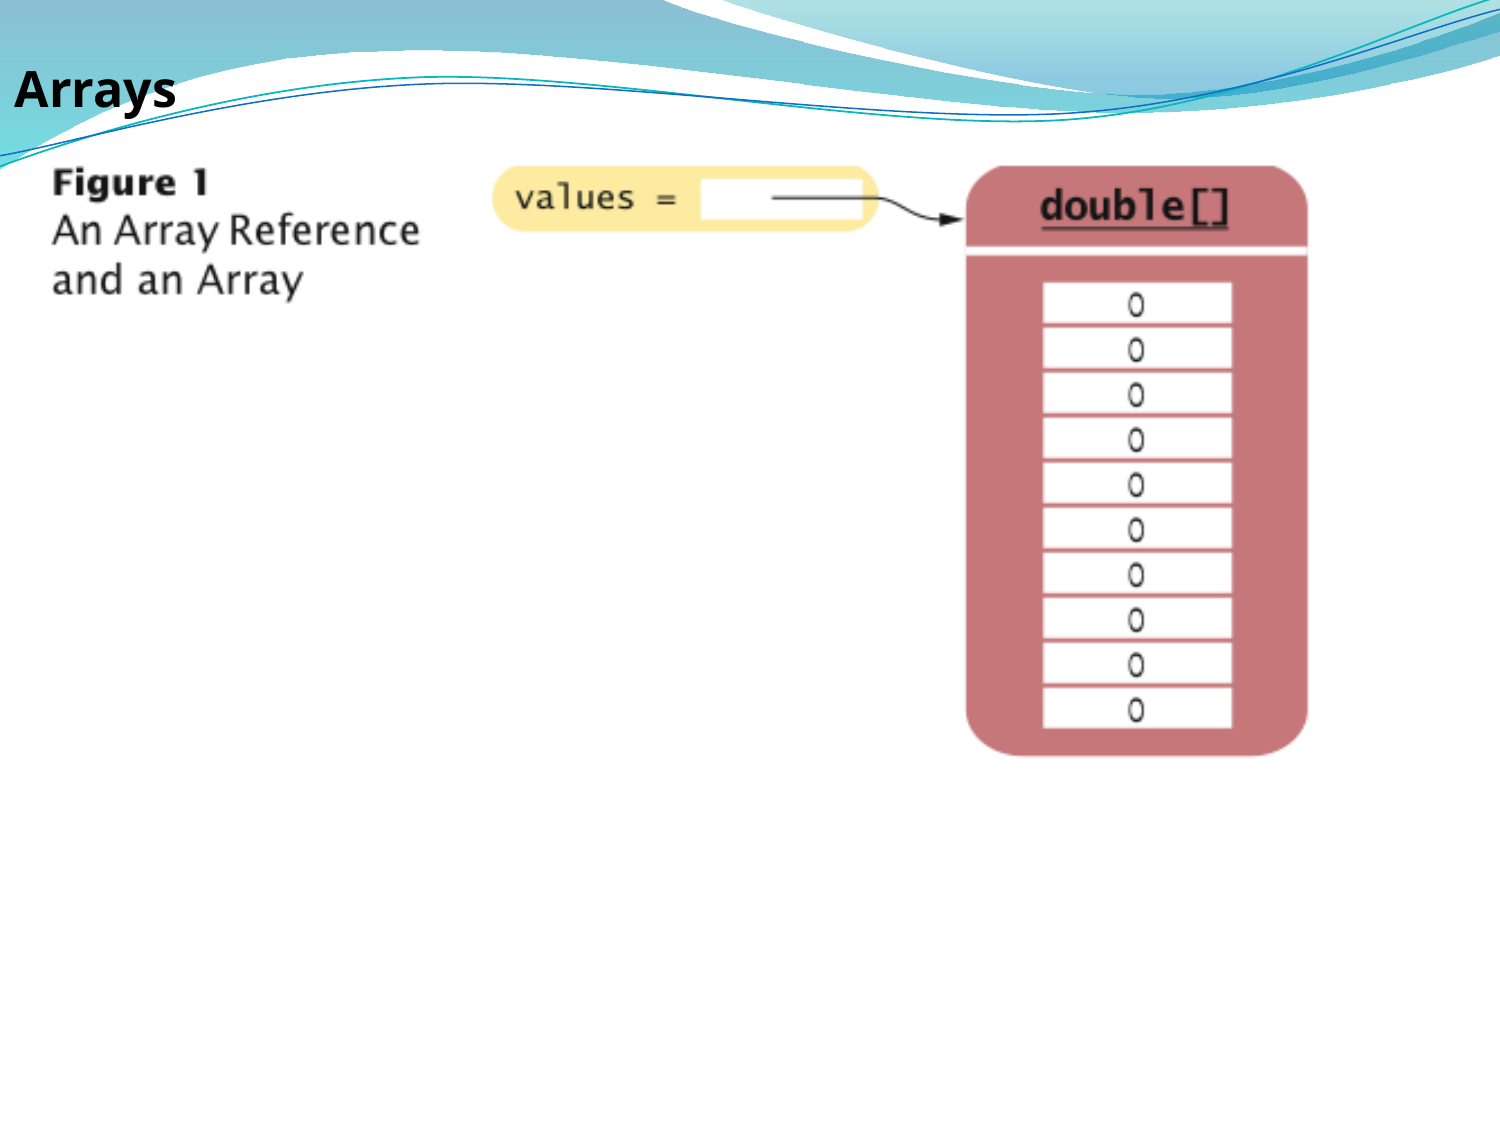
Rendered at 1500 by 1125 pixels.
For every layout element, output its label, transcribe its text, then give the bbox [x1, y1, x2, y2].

picture [49, 162, 1313, 763]
text_box Arrays [0, 49, 1150, 125]
